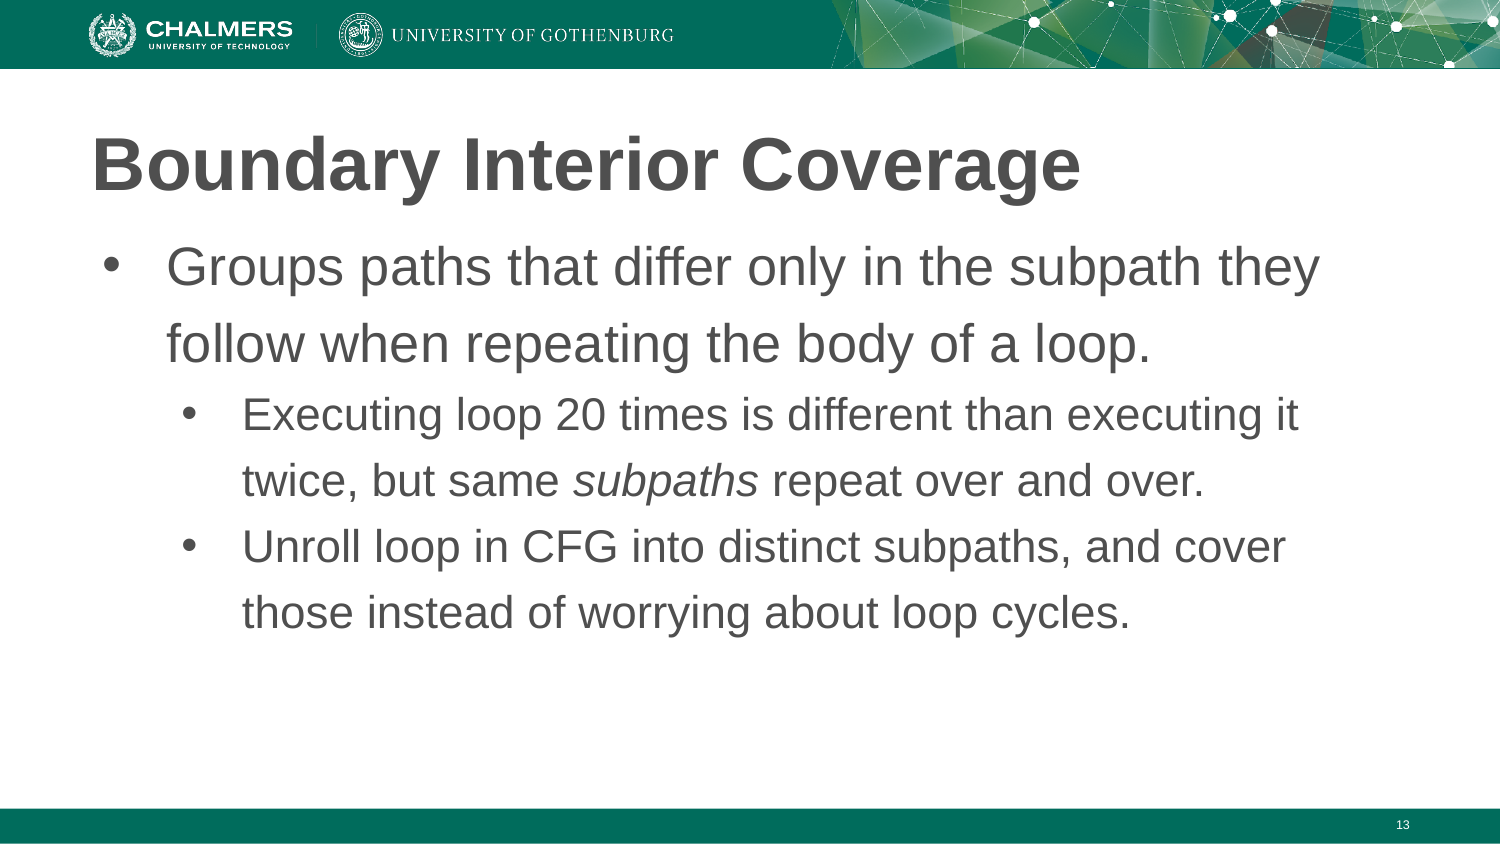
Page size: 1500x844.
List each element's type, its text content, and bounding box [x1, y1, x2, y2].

picture [759, 0, 1500, 68]
slide_number ‹#› [1074, 809, 1425, 844]
title Boundary Interior Coverage [76, 100, 1425, 210]
picture [64, 0, 696, 85]
list Groups paths that differ only in the subpath they follow when repeating the body of a loop. Executing loop 20 times is different than executing it twice, but same subpaths repeat over and over. Unroll loop in CFG into distinct subpaths, and cover those instead of worrying about loop cycles. [76, 210, 1425, 782]
